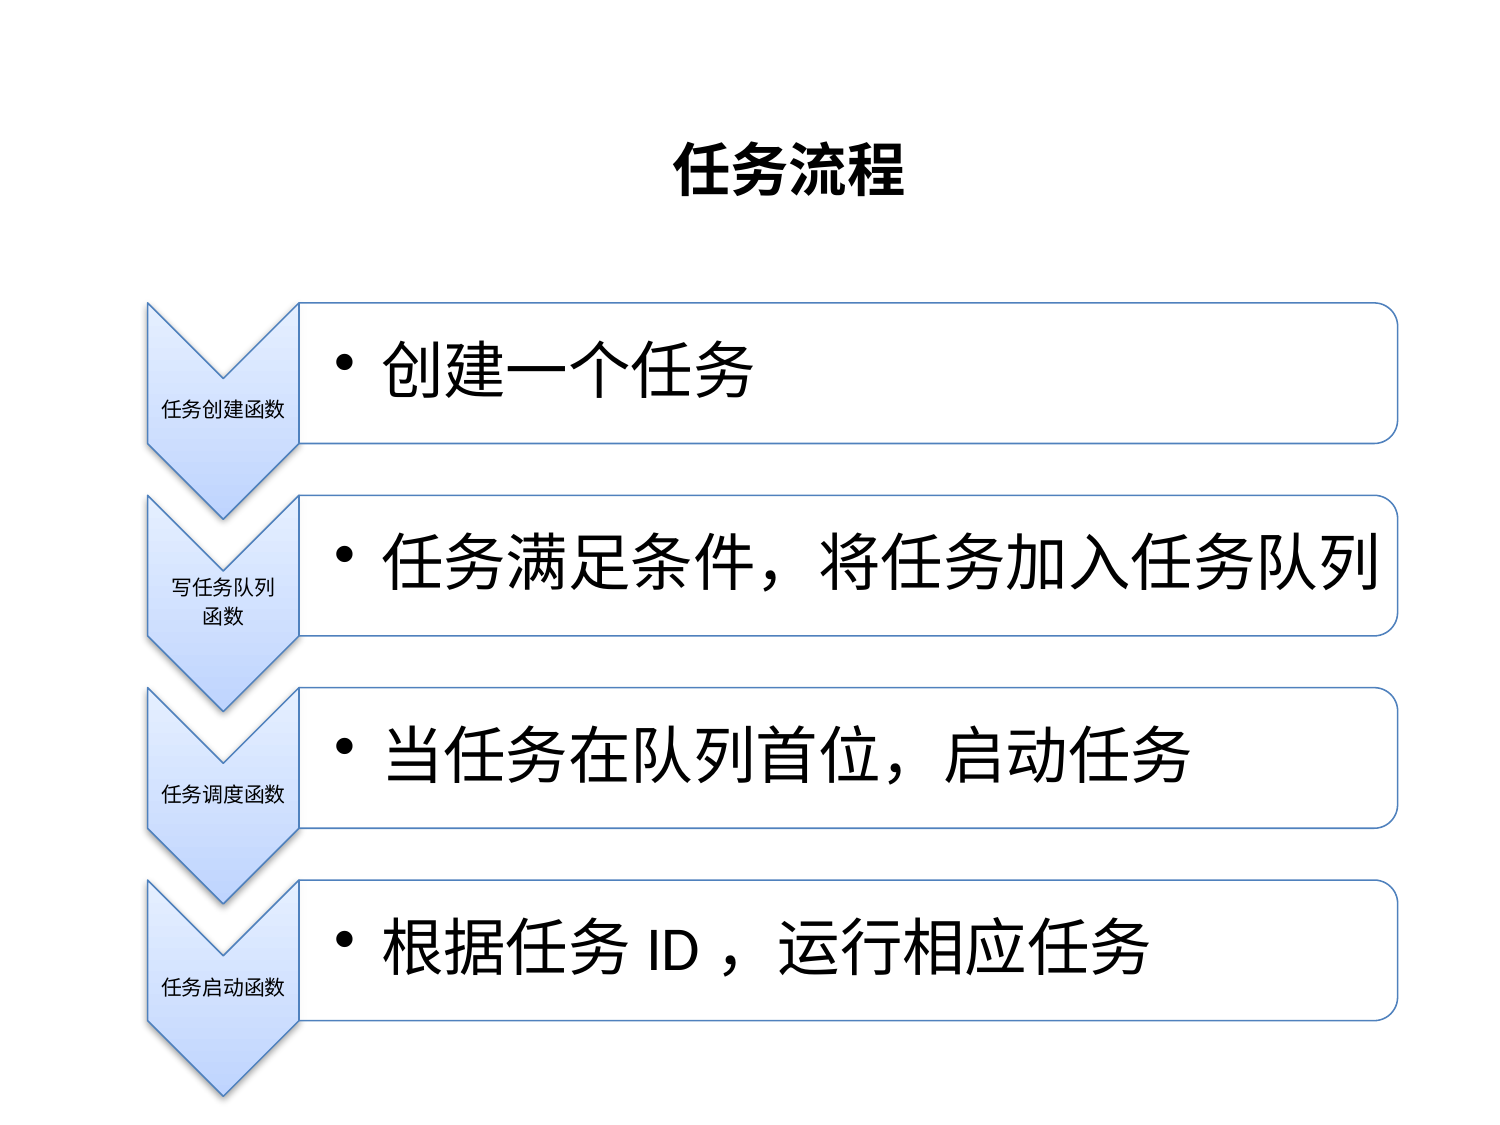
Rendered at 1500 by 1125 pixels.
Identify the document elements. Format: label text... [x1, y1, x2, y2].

text_box 任务流程 [657, 125, 921, 211]
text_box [147, 302, 1398, 1097]
